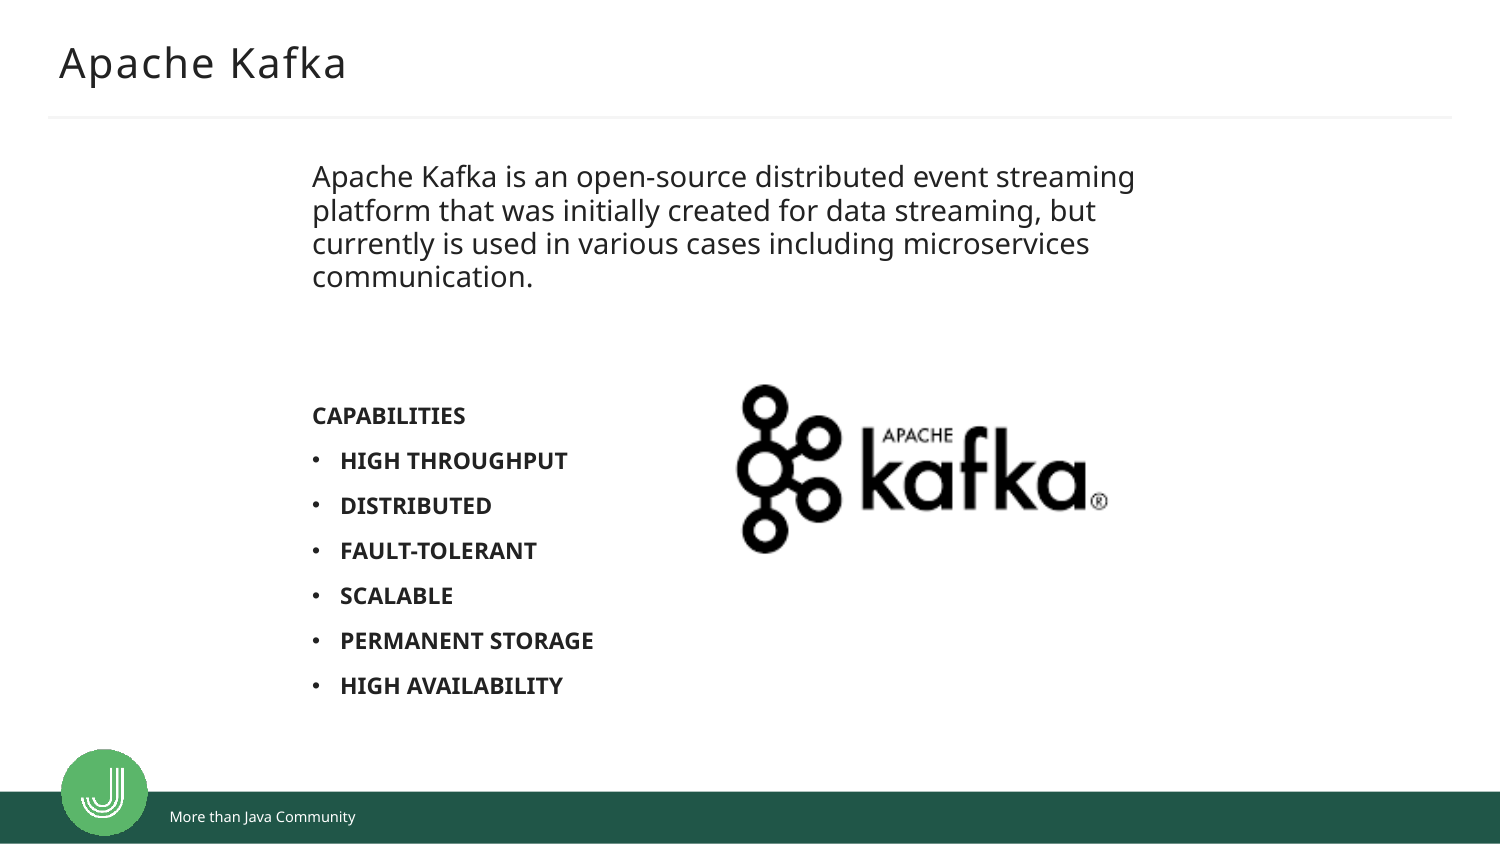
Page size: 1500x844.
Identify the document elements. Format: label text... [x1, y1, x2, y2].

picture [714, 265, 1124, 674]
picture [59, 747, 149, 837]
title Apache Kafka [59, 37, 1442, 87]
list Apache Kafka is an open-source distributed event streaming platform that was initially created for data streaming, but currently is used in various cases including microservices communication. CAPABILITIES HIGH THROUGHPUT DISTRIBUTED FAULT-TOLERANT SCALABLE PERMANENT STORAGE HIGH AVAILABILITY [312, 160, 1150, 718]
